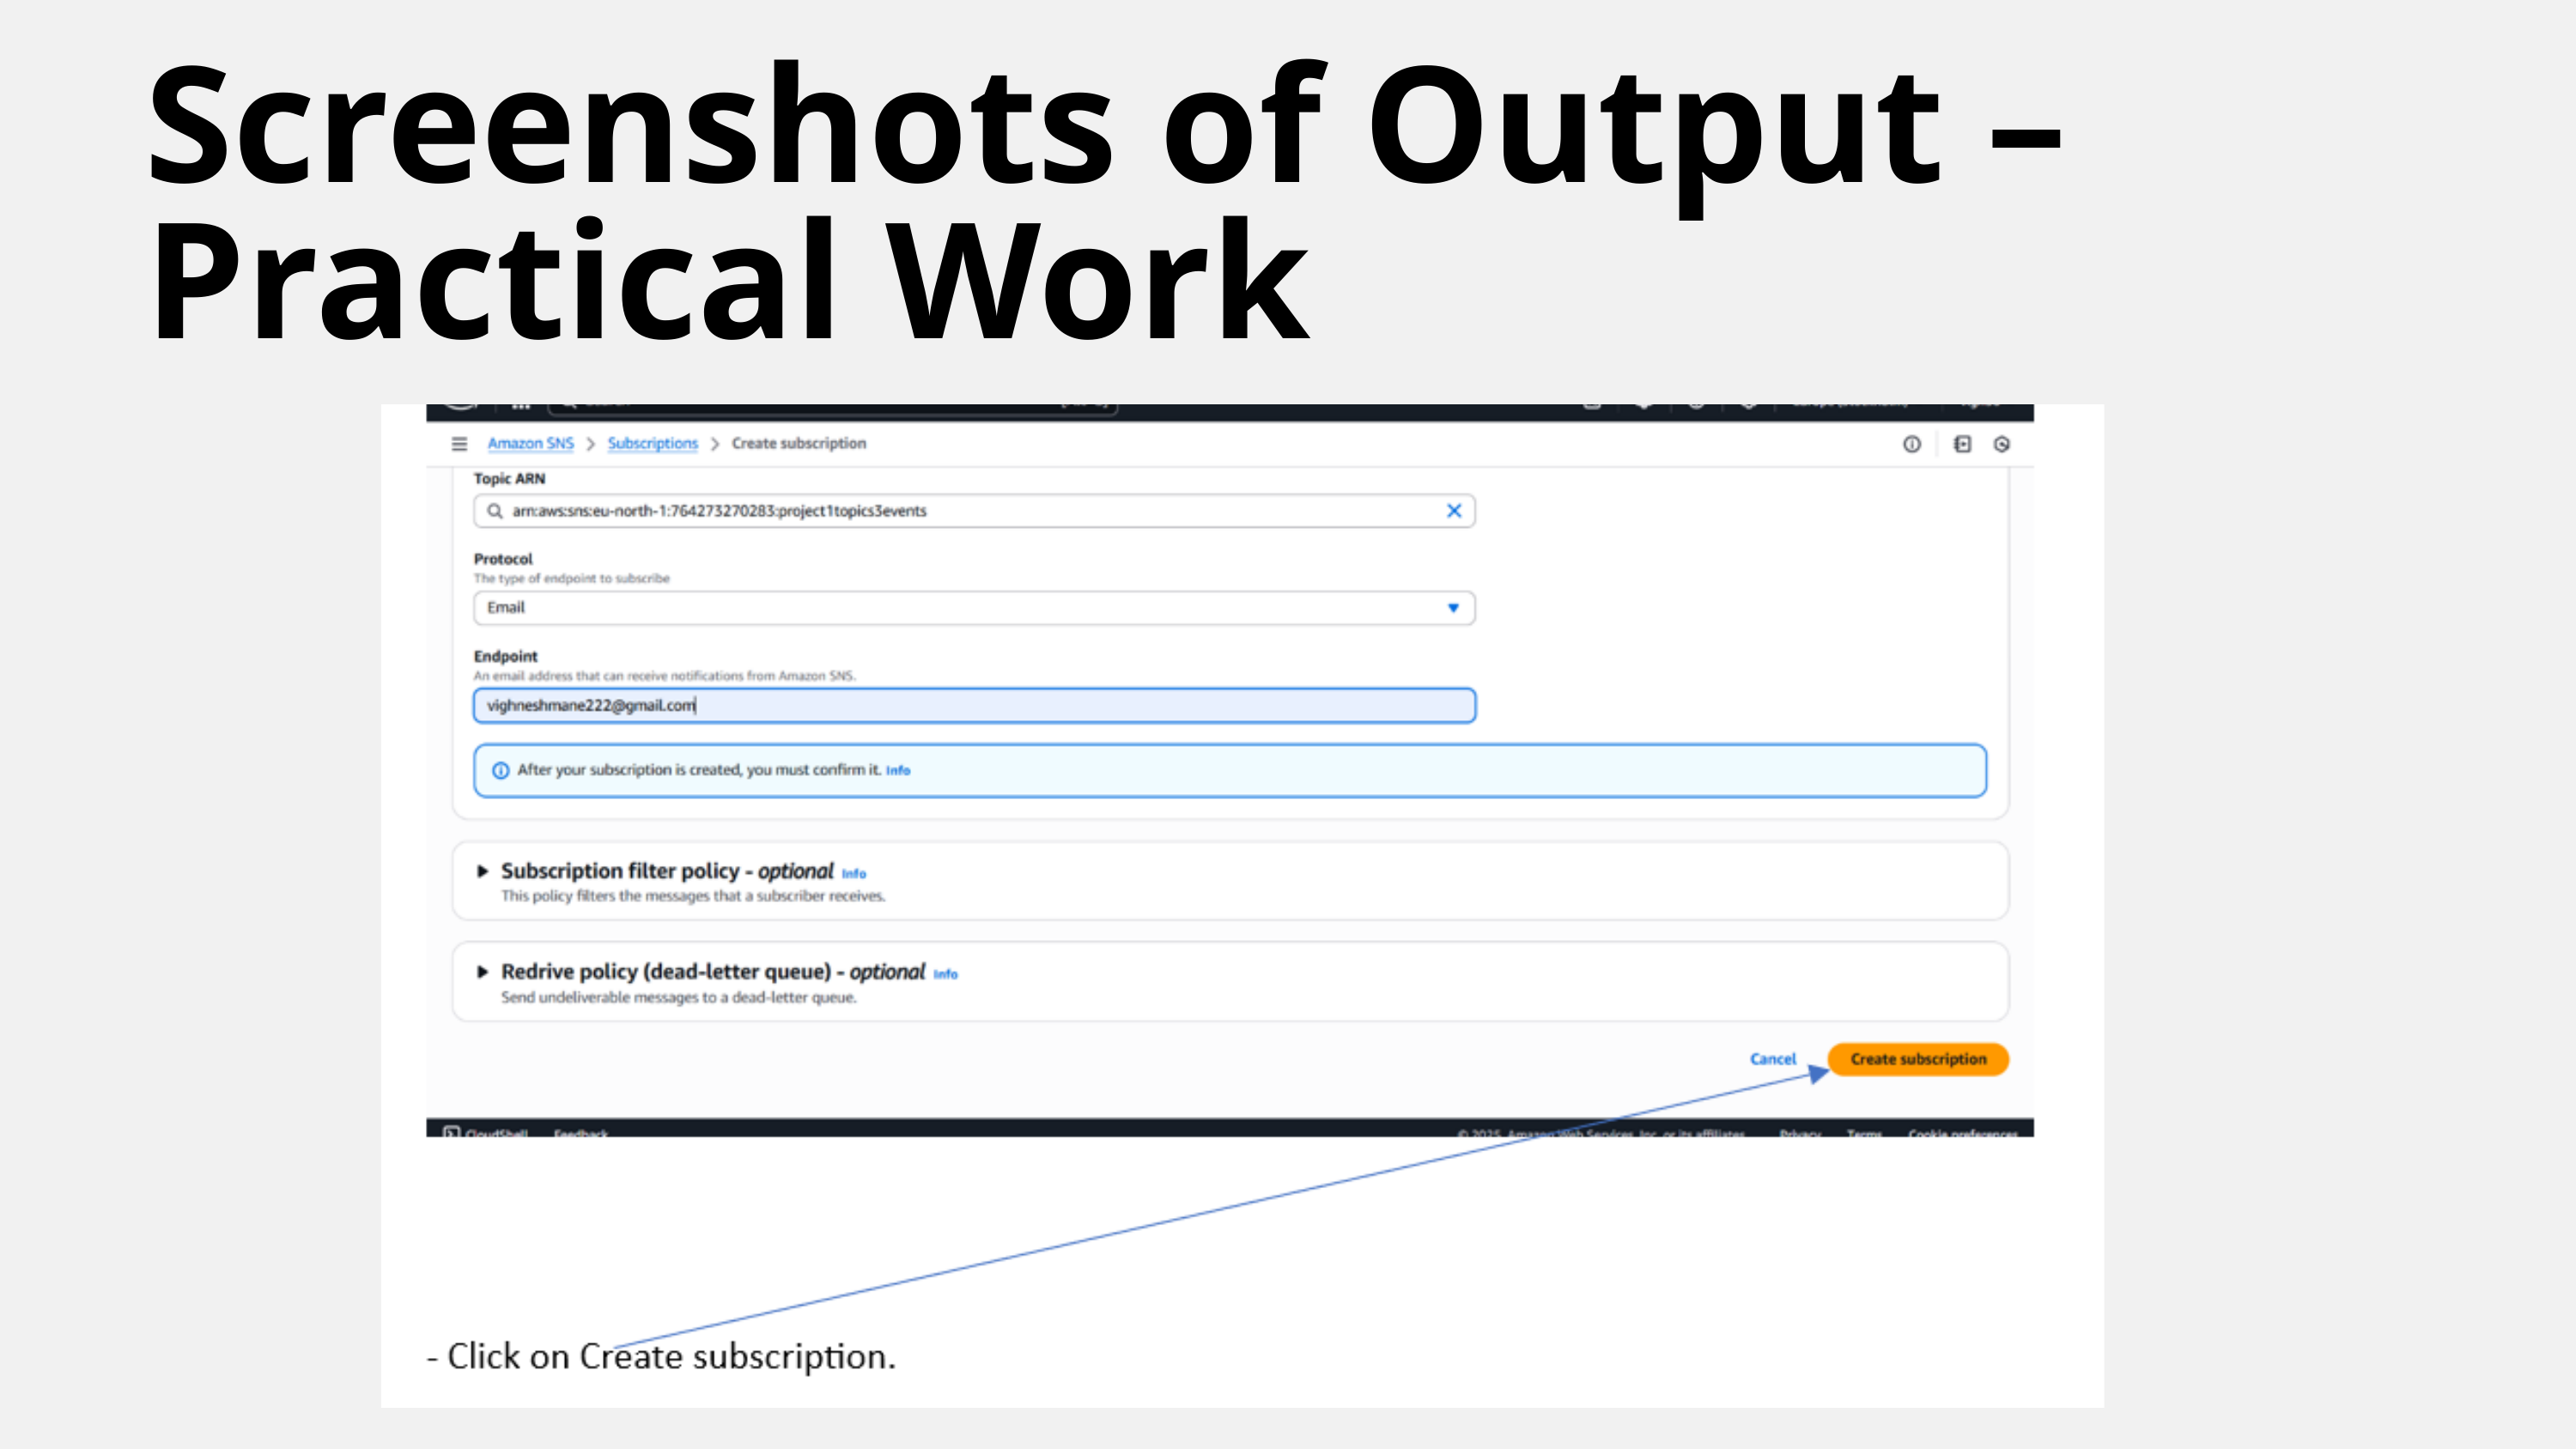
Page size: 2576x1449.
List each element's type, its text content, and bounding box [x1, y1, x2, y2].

text_box Screenshots of Output – Practical Work [144, 58, 2341, 372]
text_box [380, 404, 2105, 1408]
